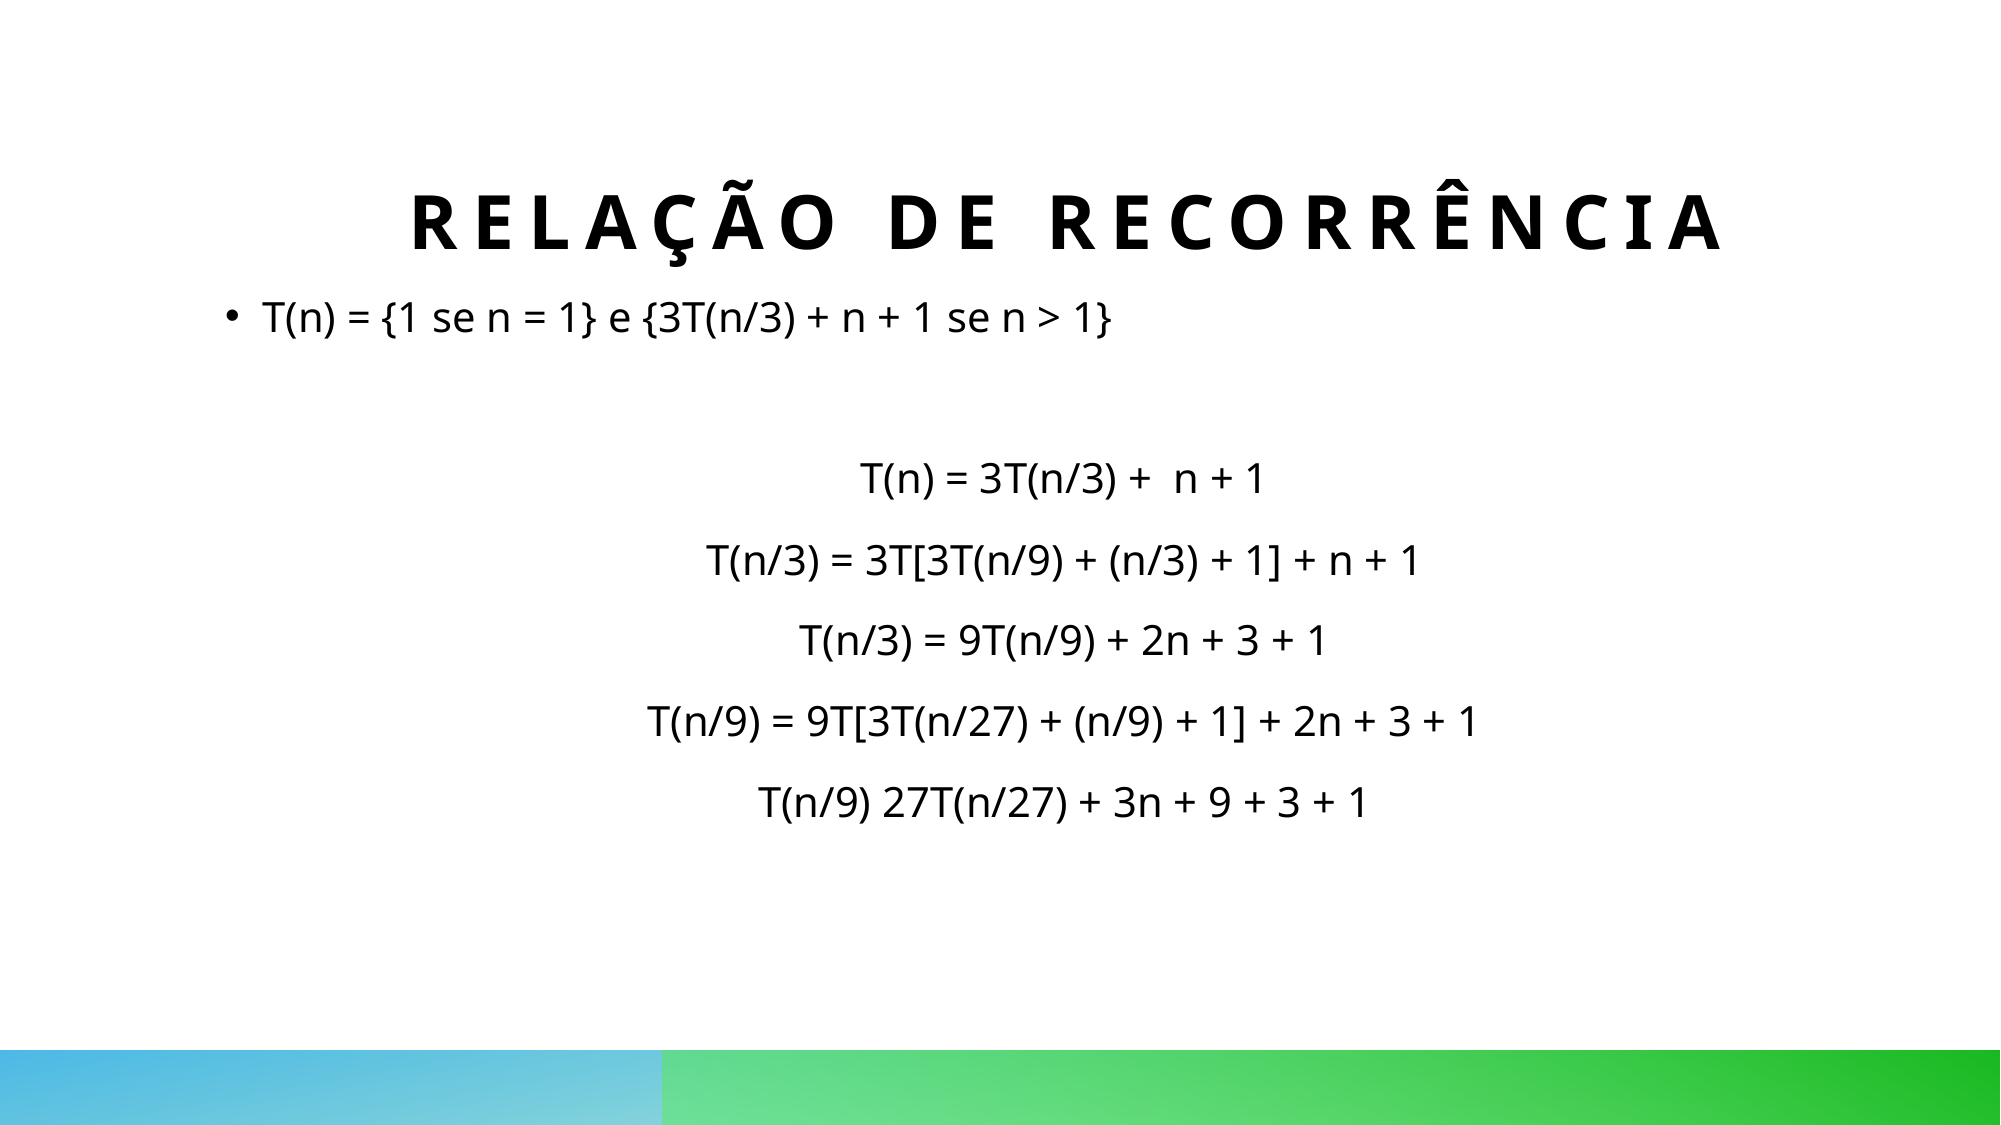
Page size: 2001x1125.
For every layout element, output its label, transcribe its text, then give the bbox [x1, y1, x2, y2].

list T(n) = {1 se n = 1} e {3T(n/3) + n + 1 se n > 1} T(n) = 3T(n/3) + n + 1 T(n/3) = 3T[3T(n/9) + (n/3) + 1] + n + 1 T(n/3) = 9T(n/9) + 2n + 3 + 1 T(n/9) = 9T[3T(n/27) + (n/9) + 1] + 2n + 3 + 1 T(n/9) 27T(n/27) + 3n + 9 + 3 + 1 [225, 280, 1905, 996]
title Relação de Recorrência [225, 130, 1905, 265]
